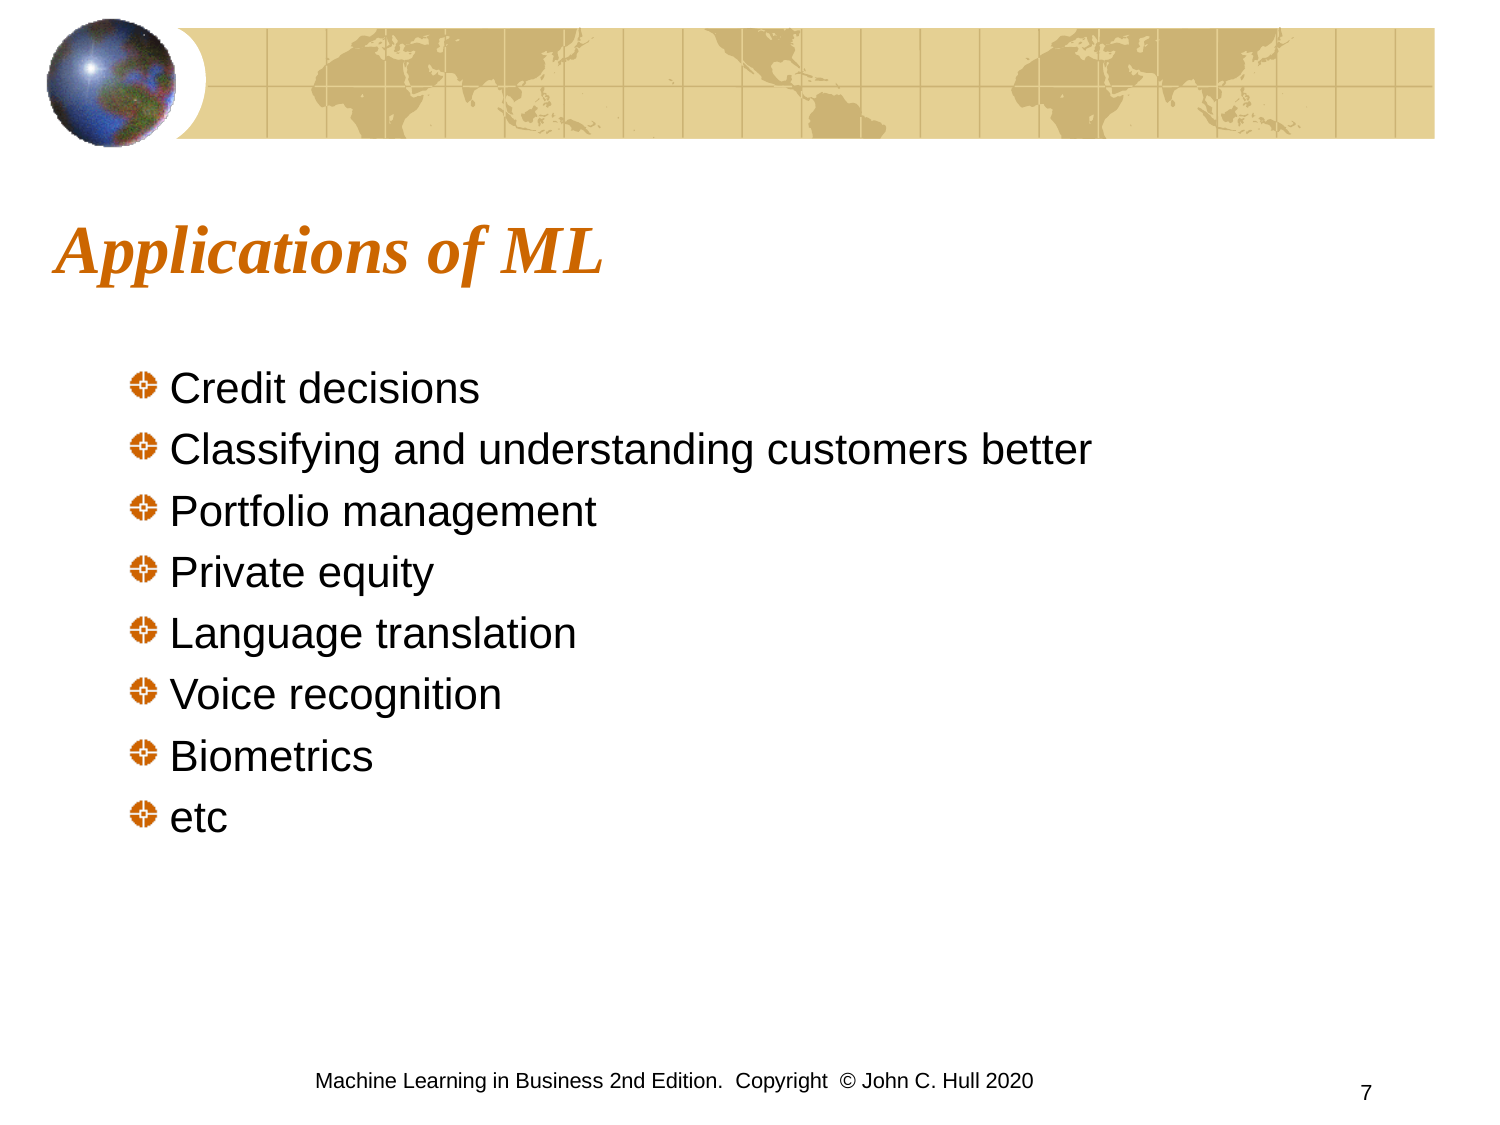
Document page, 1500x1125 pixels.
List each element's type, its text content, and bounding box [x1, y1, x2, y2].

slide_number 7 [1074, 1037, 1388, 1113]
picture [127, 370, 159, 402]
title Applications of ML [40, 152, 1316, 341]
footer Machine Learning in Business 2nd Edition. Copyright © John C. Hull 2020 [262, 1024, 1088, 1101]
picture [127, 554, 159, 586]
picture [127, 676, 159, 708]
picture [127, 738, 159, 769]
picture [42, 14, 190, 151]
picture [127, 799, 159, 831]
picture [127, 615, 159, 647]
picture [127, 493, 159, 524]
picture [127, 431, 159, 463]
list Credit decisions Classifying and understanding customers better Portfolio management Private equity Language translation Voice recognition Biometrics etc [112, 352, 1388, 1028]
